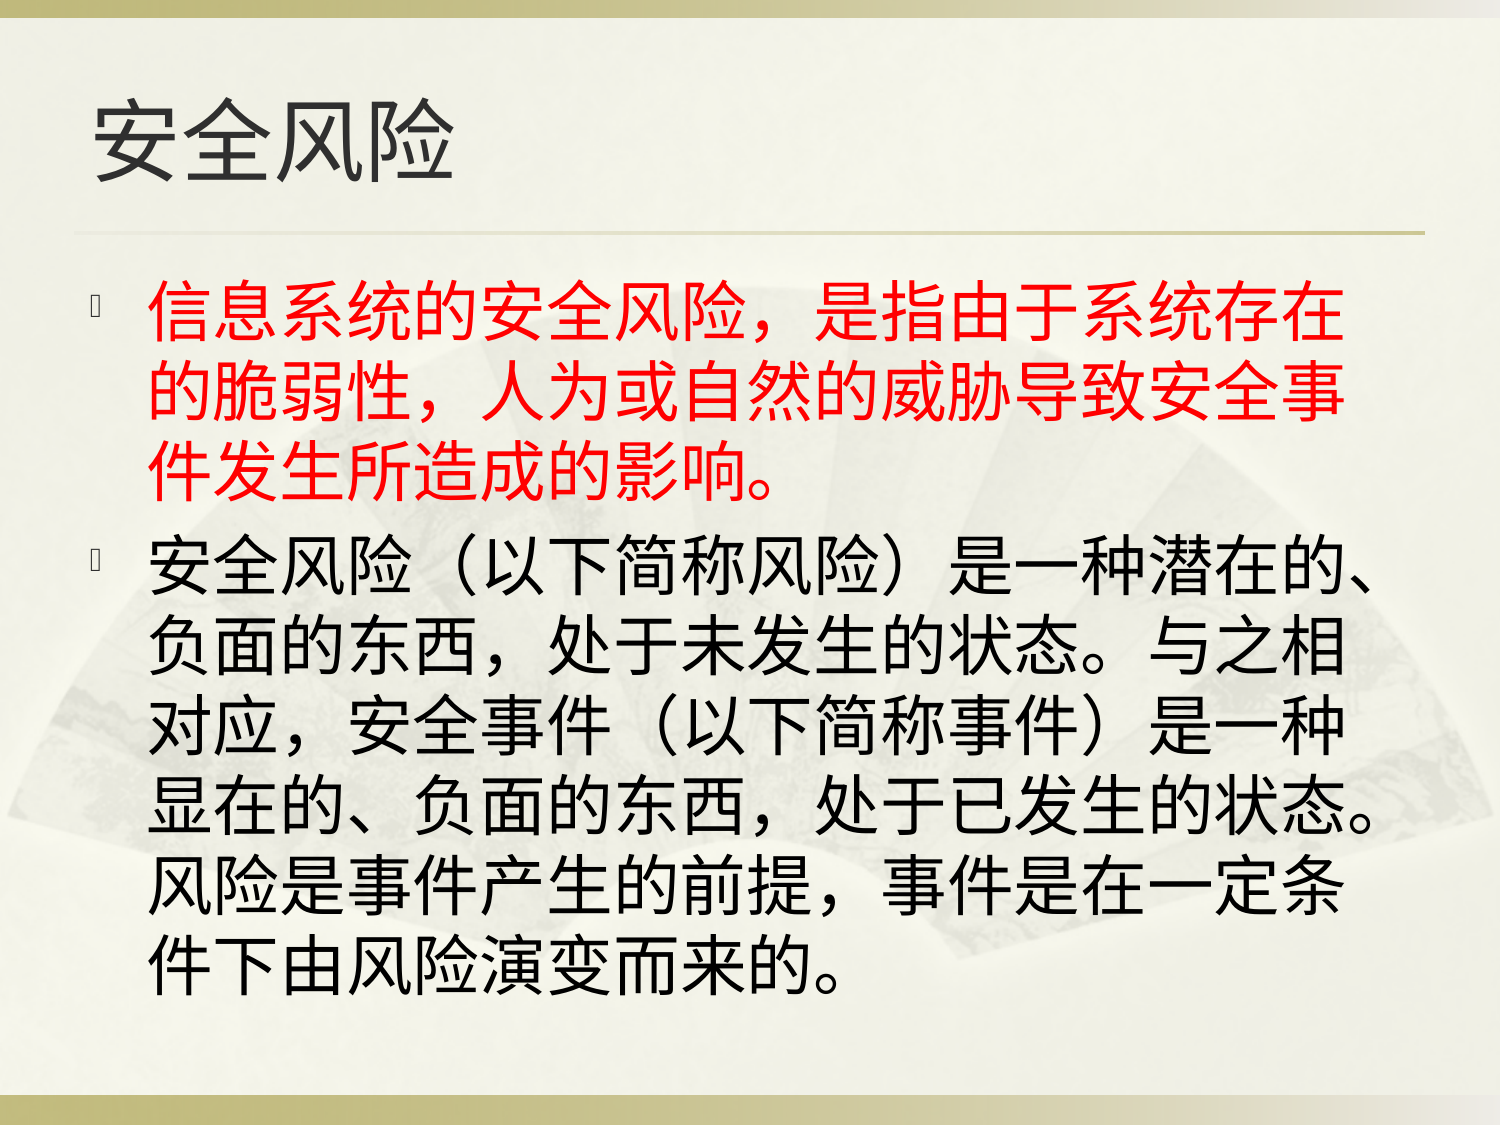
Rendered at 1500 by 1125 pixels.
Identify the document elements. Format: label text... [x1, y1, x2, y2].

title 安全风险 [75, 45, 1425, 233]
list 信息系统的安全风险，是指由于系统存在的脆弱性，人为或自然的威胁导致安全事件发生所造成的影响。 安全风险（以下简称风险）是一种潜在的、负面的东西，处于未发生的状态。与之相对应，安全事件（以下简称事件）是一种显在的、负面的东西，处于已发生的状态。风险是事件产生的前提，事件是在一定条件下由风险演变而来的。 [75, 262, 1425, 1032]
